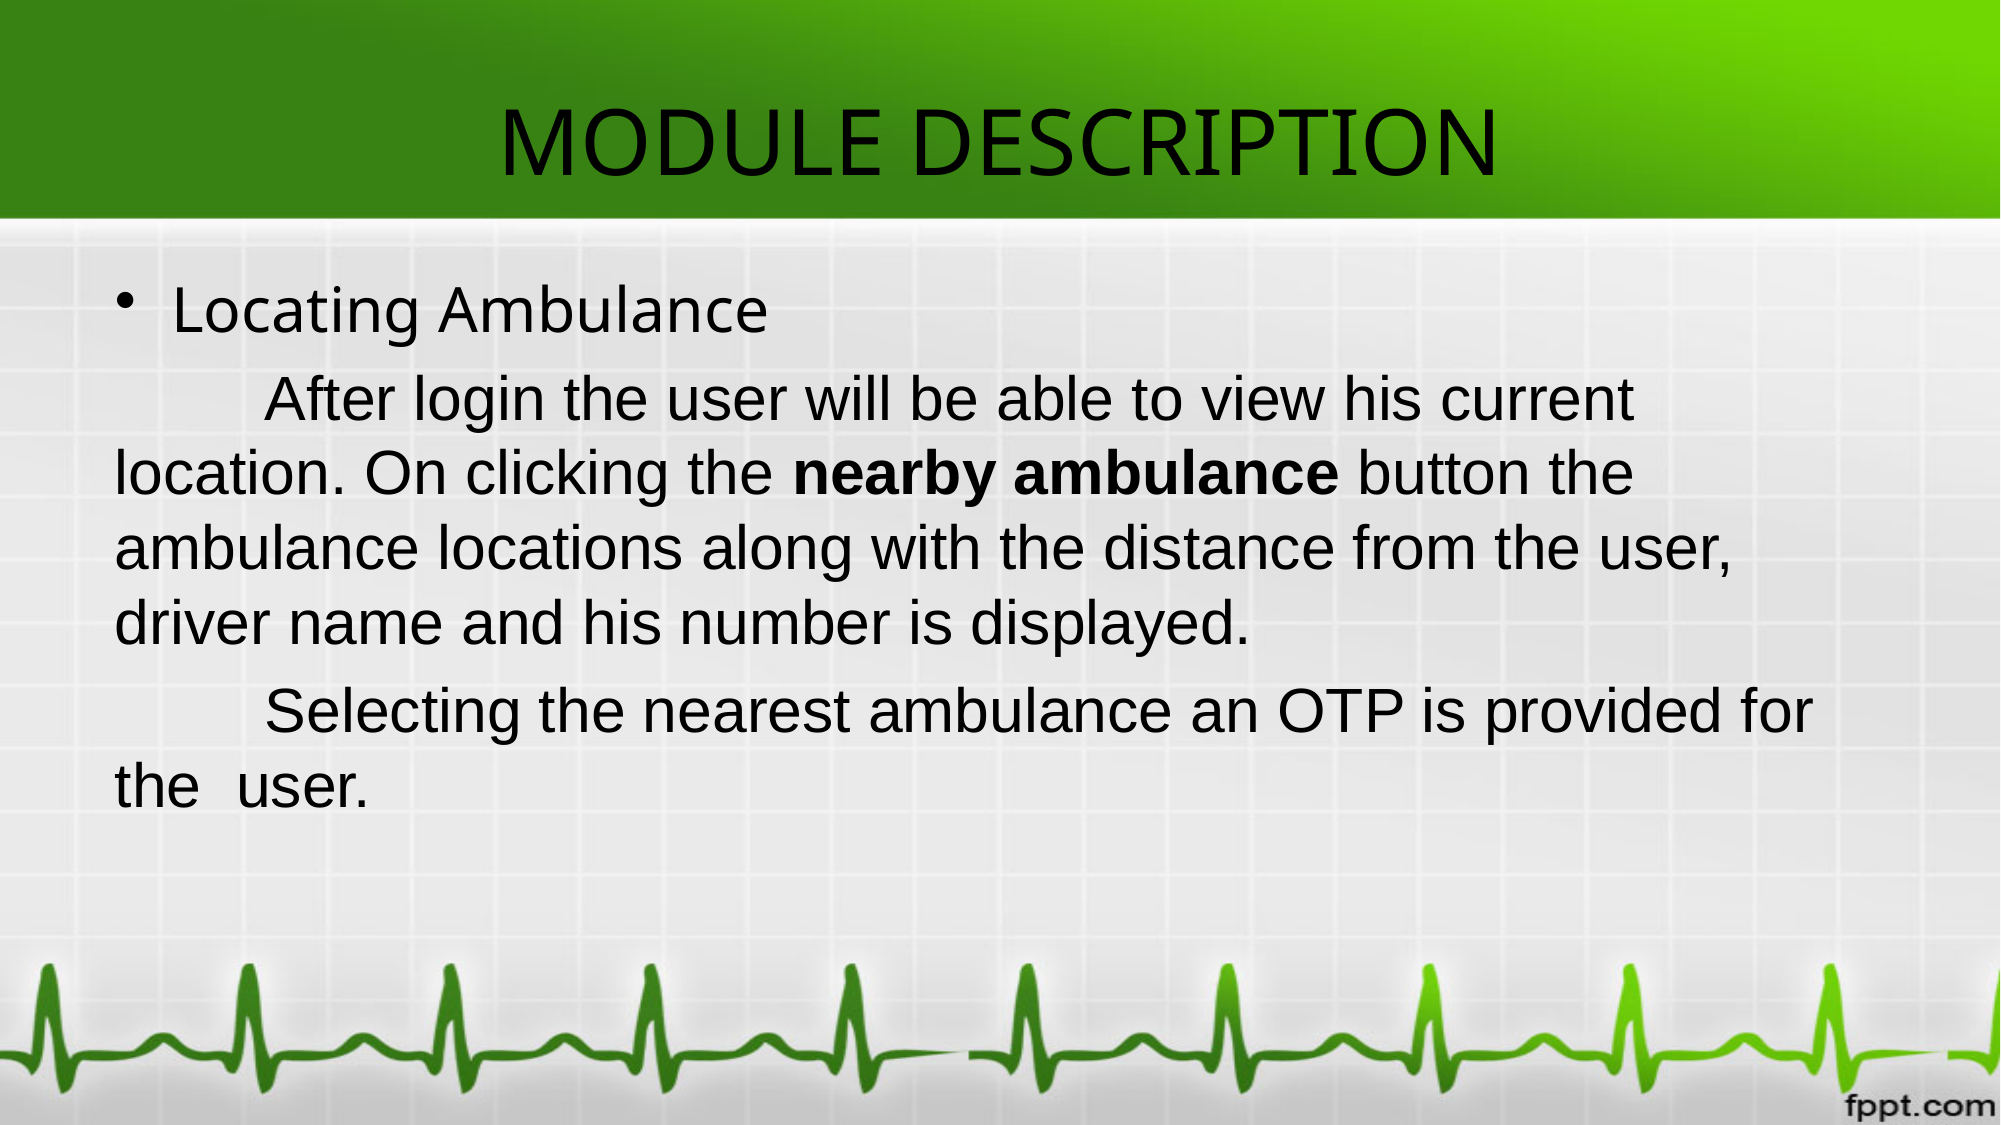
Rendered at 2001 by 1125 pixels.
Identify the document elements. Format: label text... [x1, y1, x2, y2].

title MODULE DESCRIPTION [99, 45, 1900, 233]
list Locating Ambulance After login the user will be able to view his current location. On clicking the nearby ambulance button the ambulance locations along with the distance from the user, driver name and his number is displayed. Selecting the nearest ambulance an OTP is provided for the user. [99, 262, 1900, 1005]
picture [0, 0, 2001, 1125]
